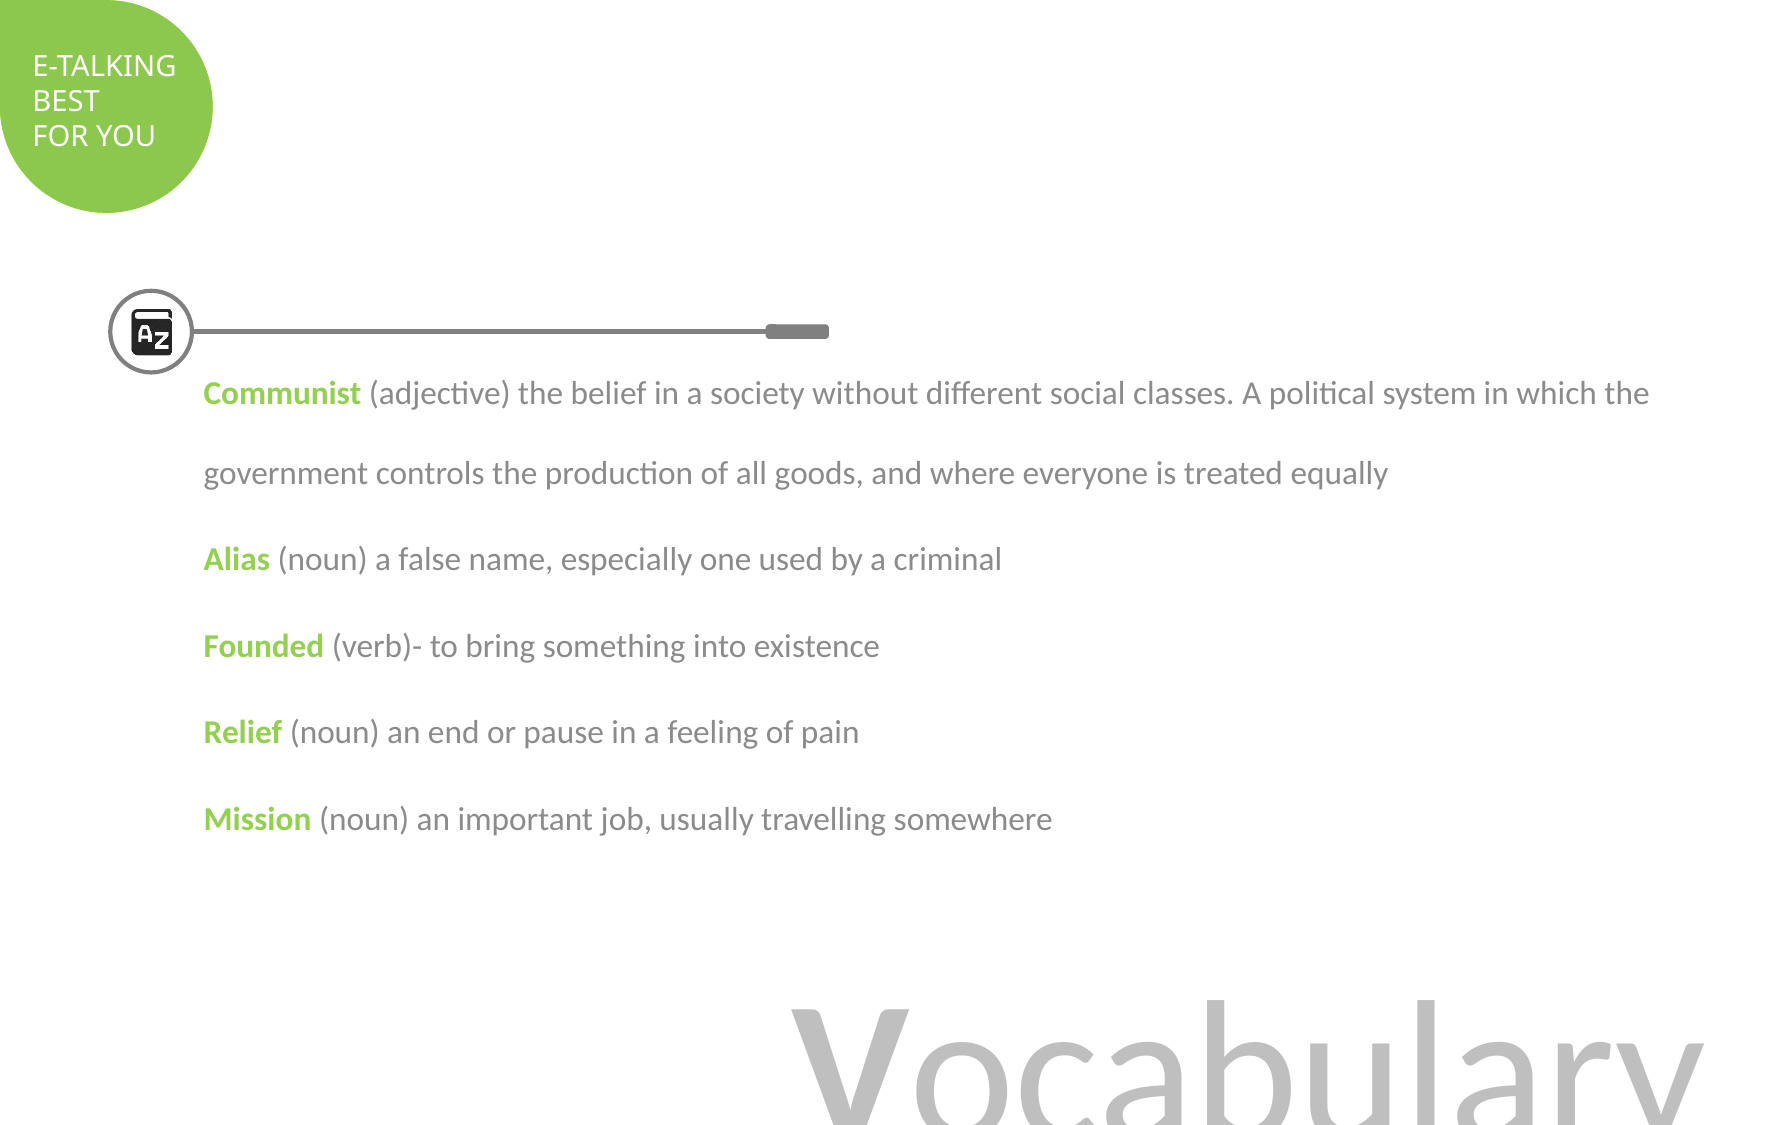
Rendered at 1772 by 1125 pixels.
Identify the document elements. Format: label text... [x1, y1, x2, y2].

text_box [0, 0, 320, 214]
text_box Vocabulary [765, 932, 1733, 1118]
text_box Communist (adjective) the belief in a society without different social classes. A political system in which the government controls the production of all goods, and where everyone is treated equally Alias (noun) a false name, especially one used by a criminal Founded (verb)- to bring something into existence Relief (noun) an end or pause in a feeling of pain Mission (noun) an important job, usually travelling somewhere [189, 323, 1701, 1125]
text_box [109, 290, 828, 373]
